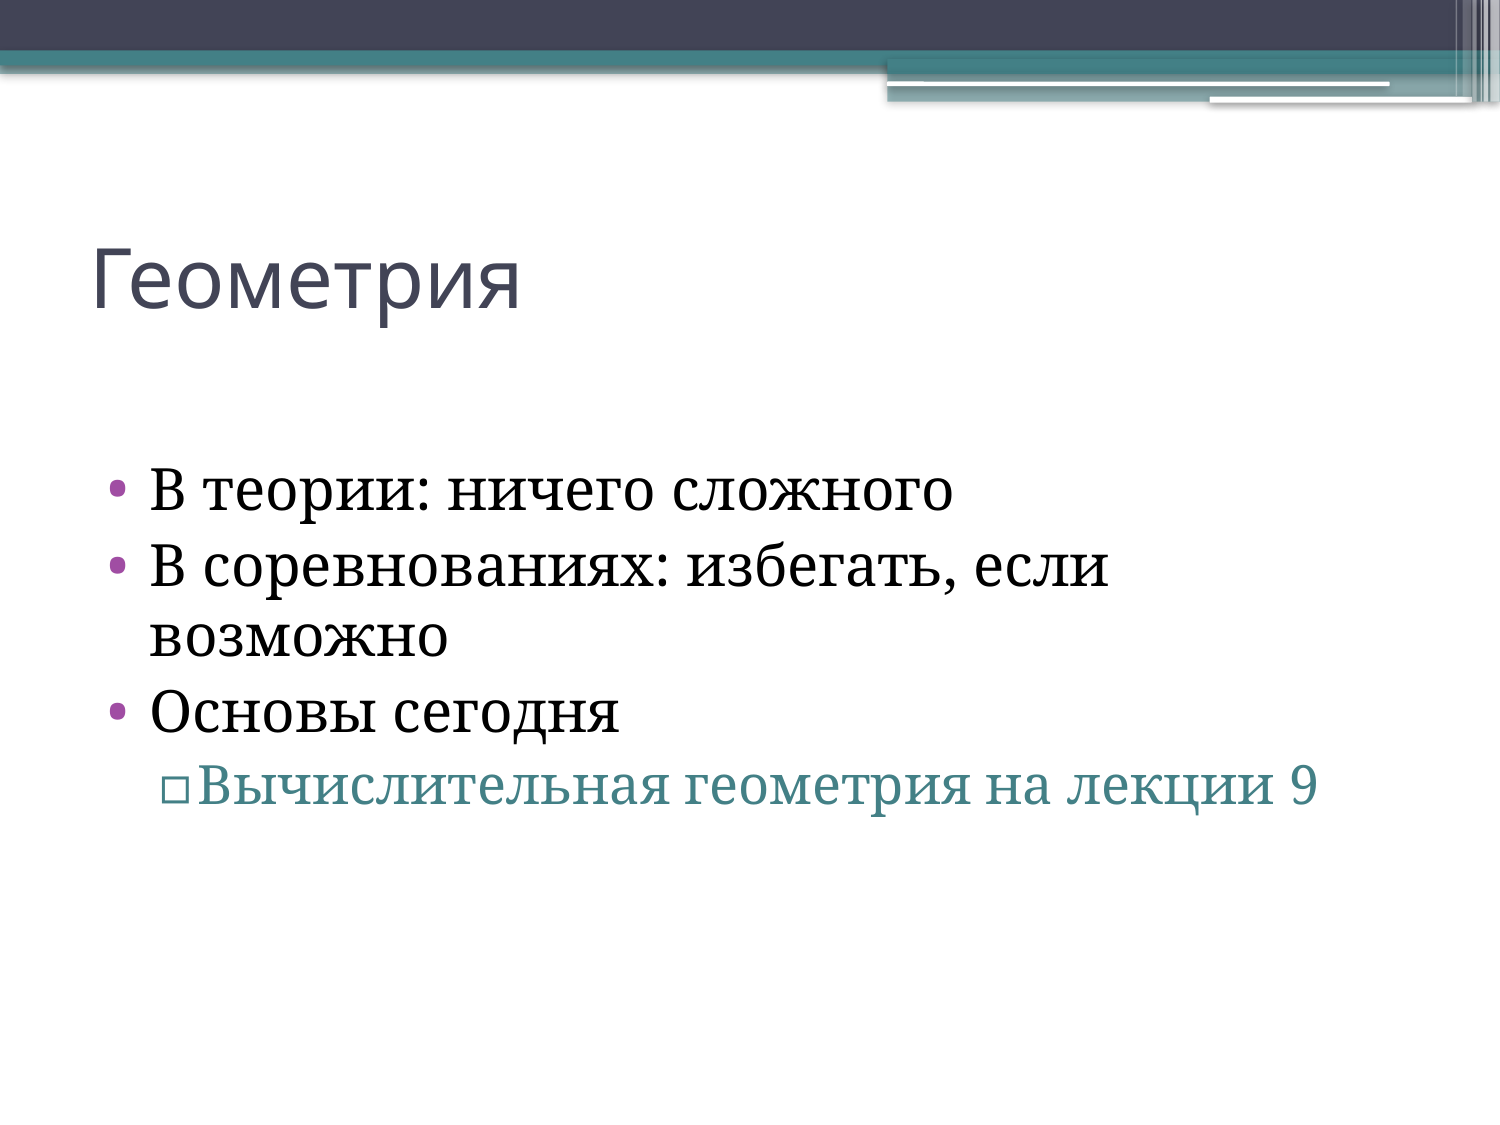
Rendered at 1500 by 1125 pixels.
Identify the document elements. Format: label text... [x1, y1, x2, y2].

title Геометрия [75, 187, 1425, 363]
list В теории: ничего сложного В соревнованиях: избегать, если возможно Основы сегодня Вычислительная геометрия на лекции 9 [75, 368, 1425, 1079]
